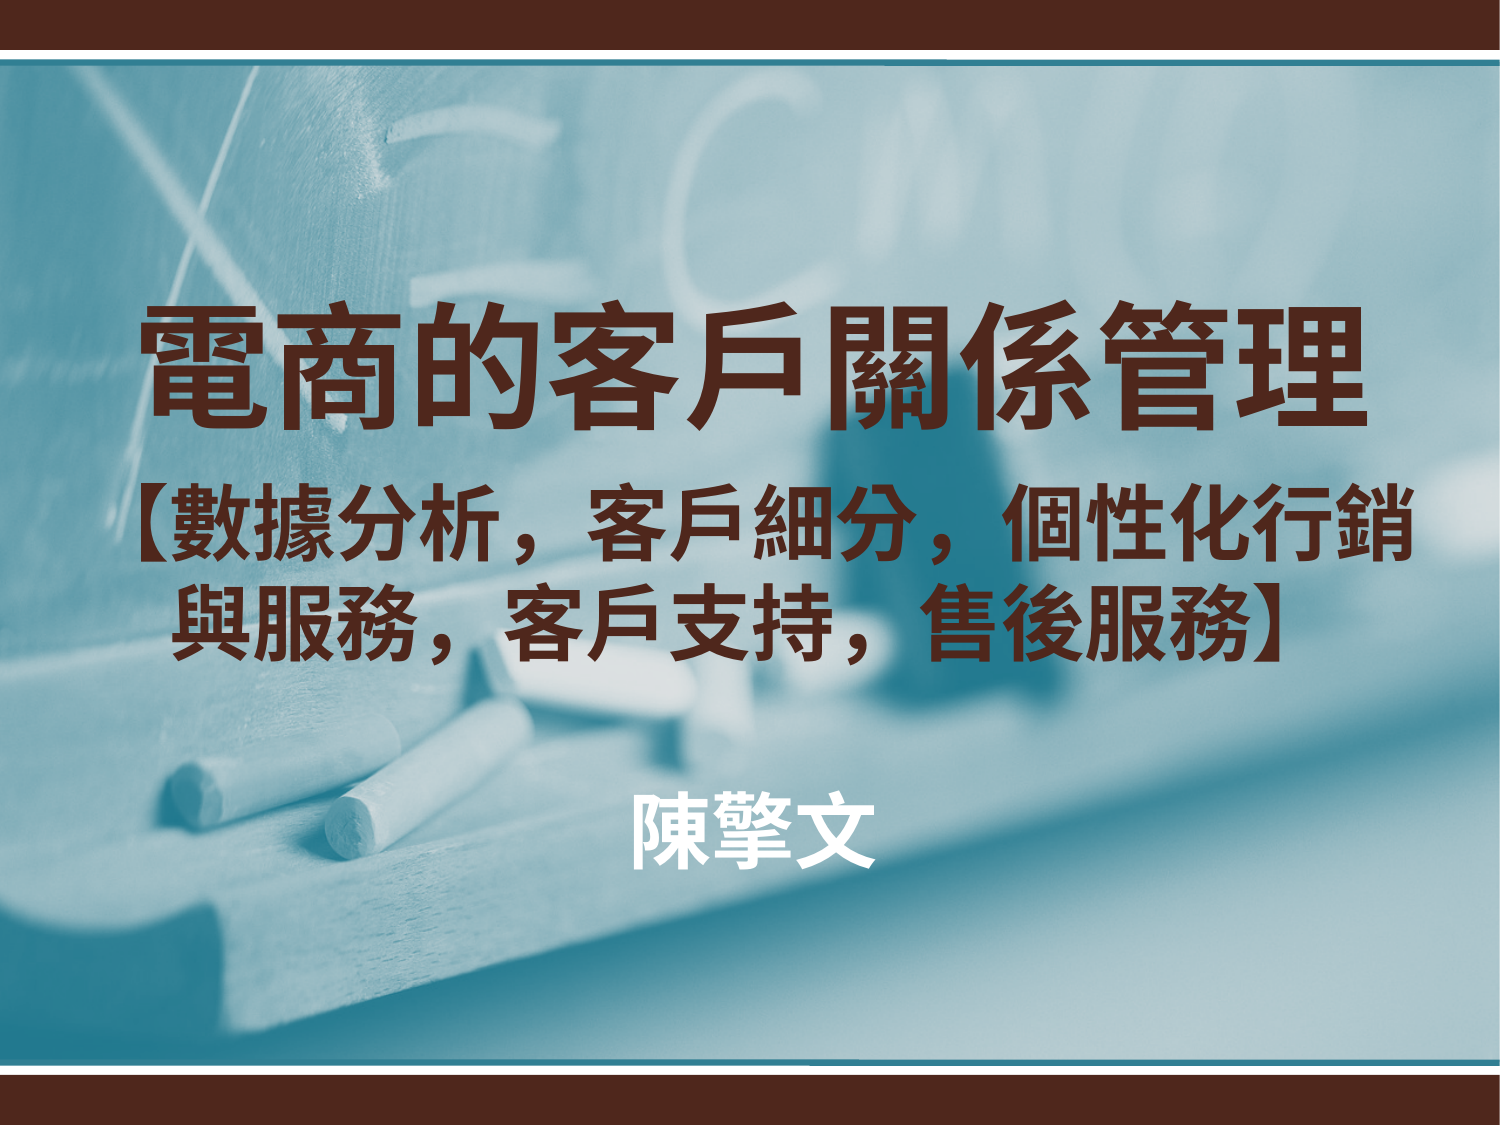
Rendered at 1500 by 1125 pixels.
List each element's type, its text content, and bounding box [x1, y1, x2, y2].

subtitle 電商的客戶關係管理 【數據分析，客戶細分，個性化行銷與服務，客戶支持，售後服務】 [55, 167, 1449, 679]
title 陳擎文 [115, 771, 1391, 1010]
